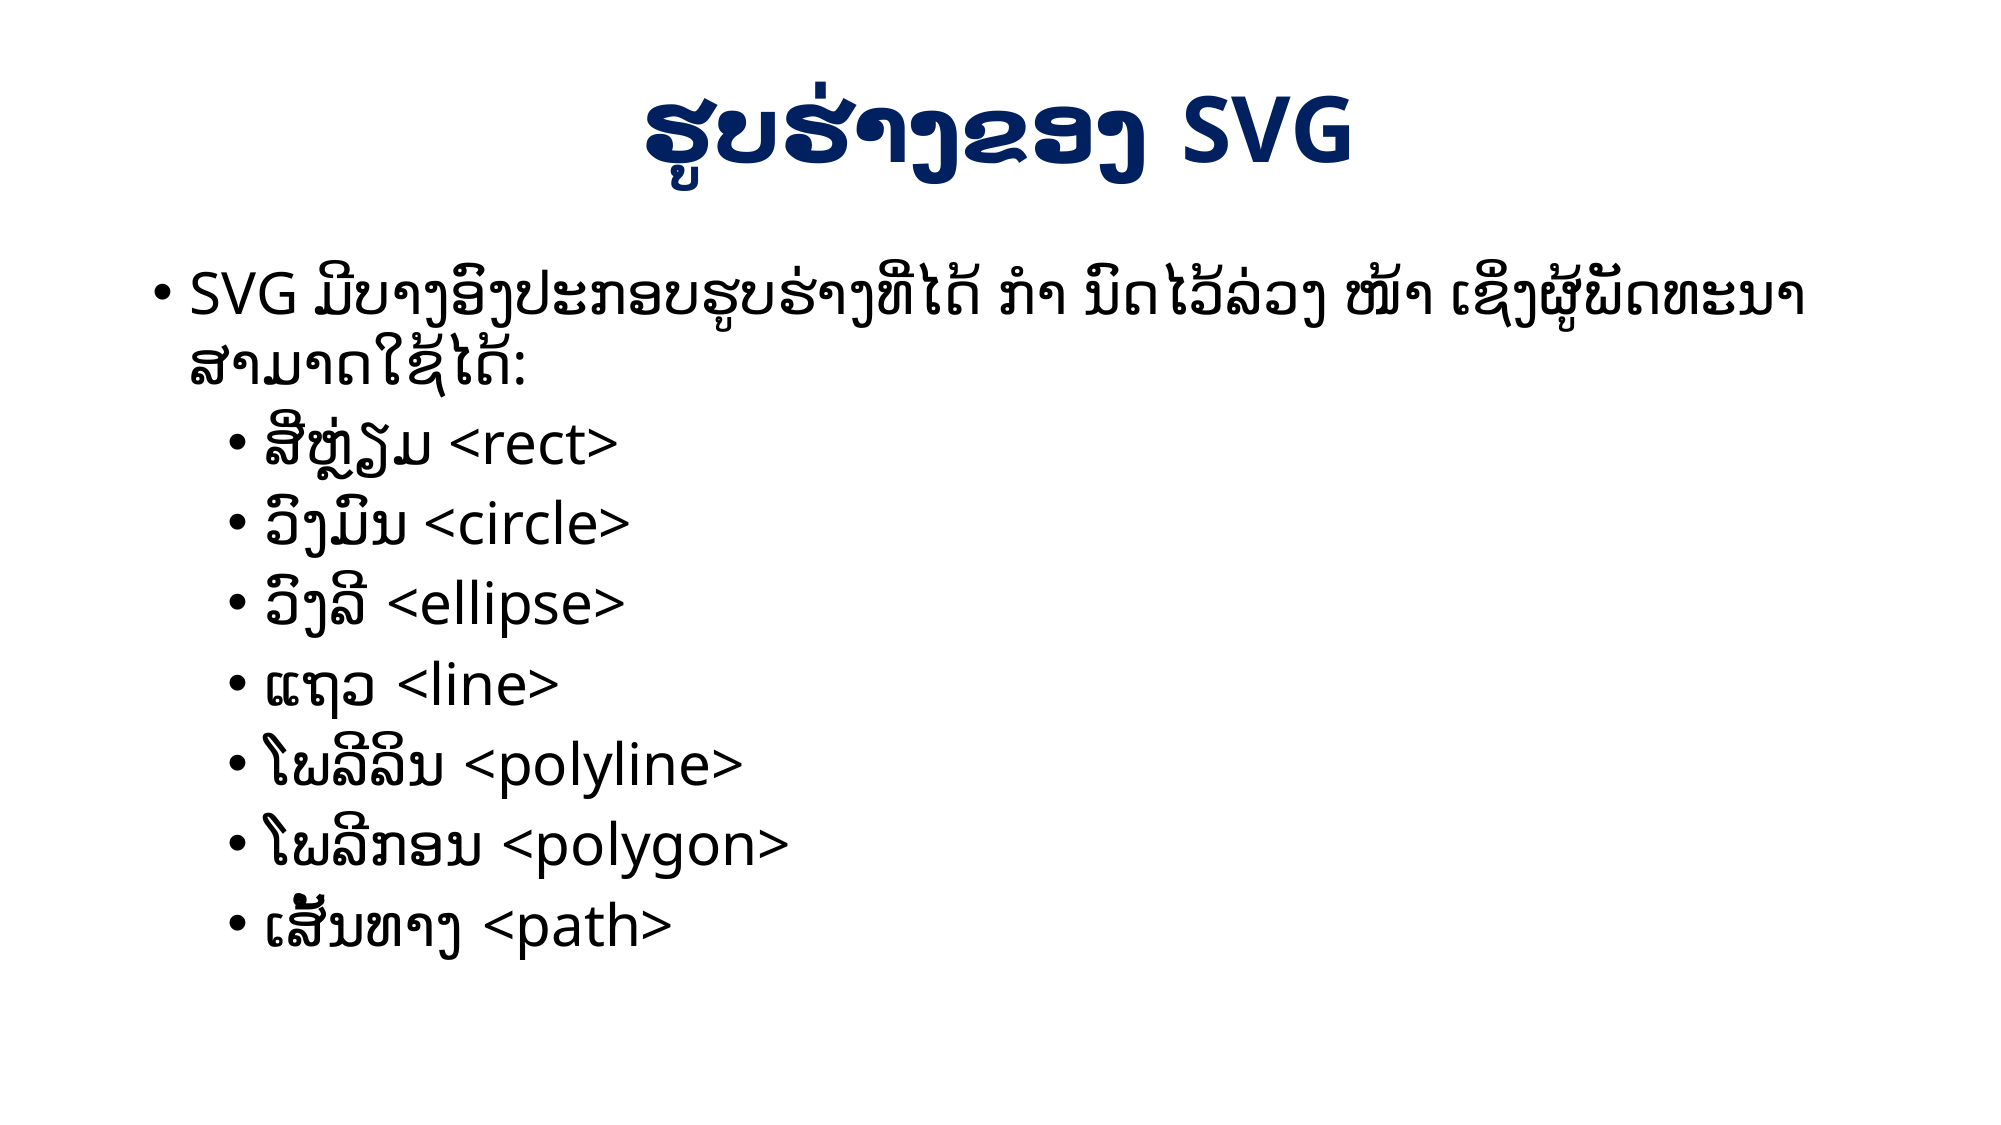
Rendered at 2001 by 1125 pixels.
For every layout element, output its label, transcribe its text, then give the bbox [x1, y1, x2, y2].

list SVG ມີບາງອົງປະກອບຮູບຮ່າງທີ່ໄດ້ ກຳ ນົດໄວ້ລ່ວງ ໜ້າ ເຊິ່ງຜູ້ພັດທະນາສາມາດໃຊ້ໄດ້: ສີ່ຫຼ່ຽມ <rect> ວົງມົນ <circle> ວົງລີ <ellipse> ແຖວ <line> ໂພລີລິນ <polyline> ໂພລີກອນ <polygon> ເສັ້ນທາງ <path> [137, 248, 1863, 1087]
title ຮູບຮ່າງຂອງ SVG [137, 23, 1863, 242]
